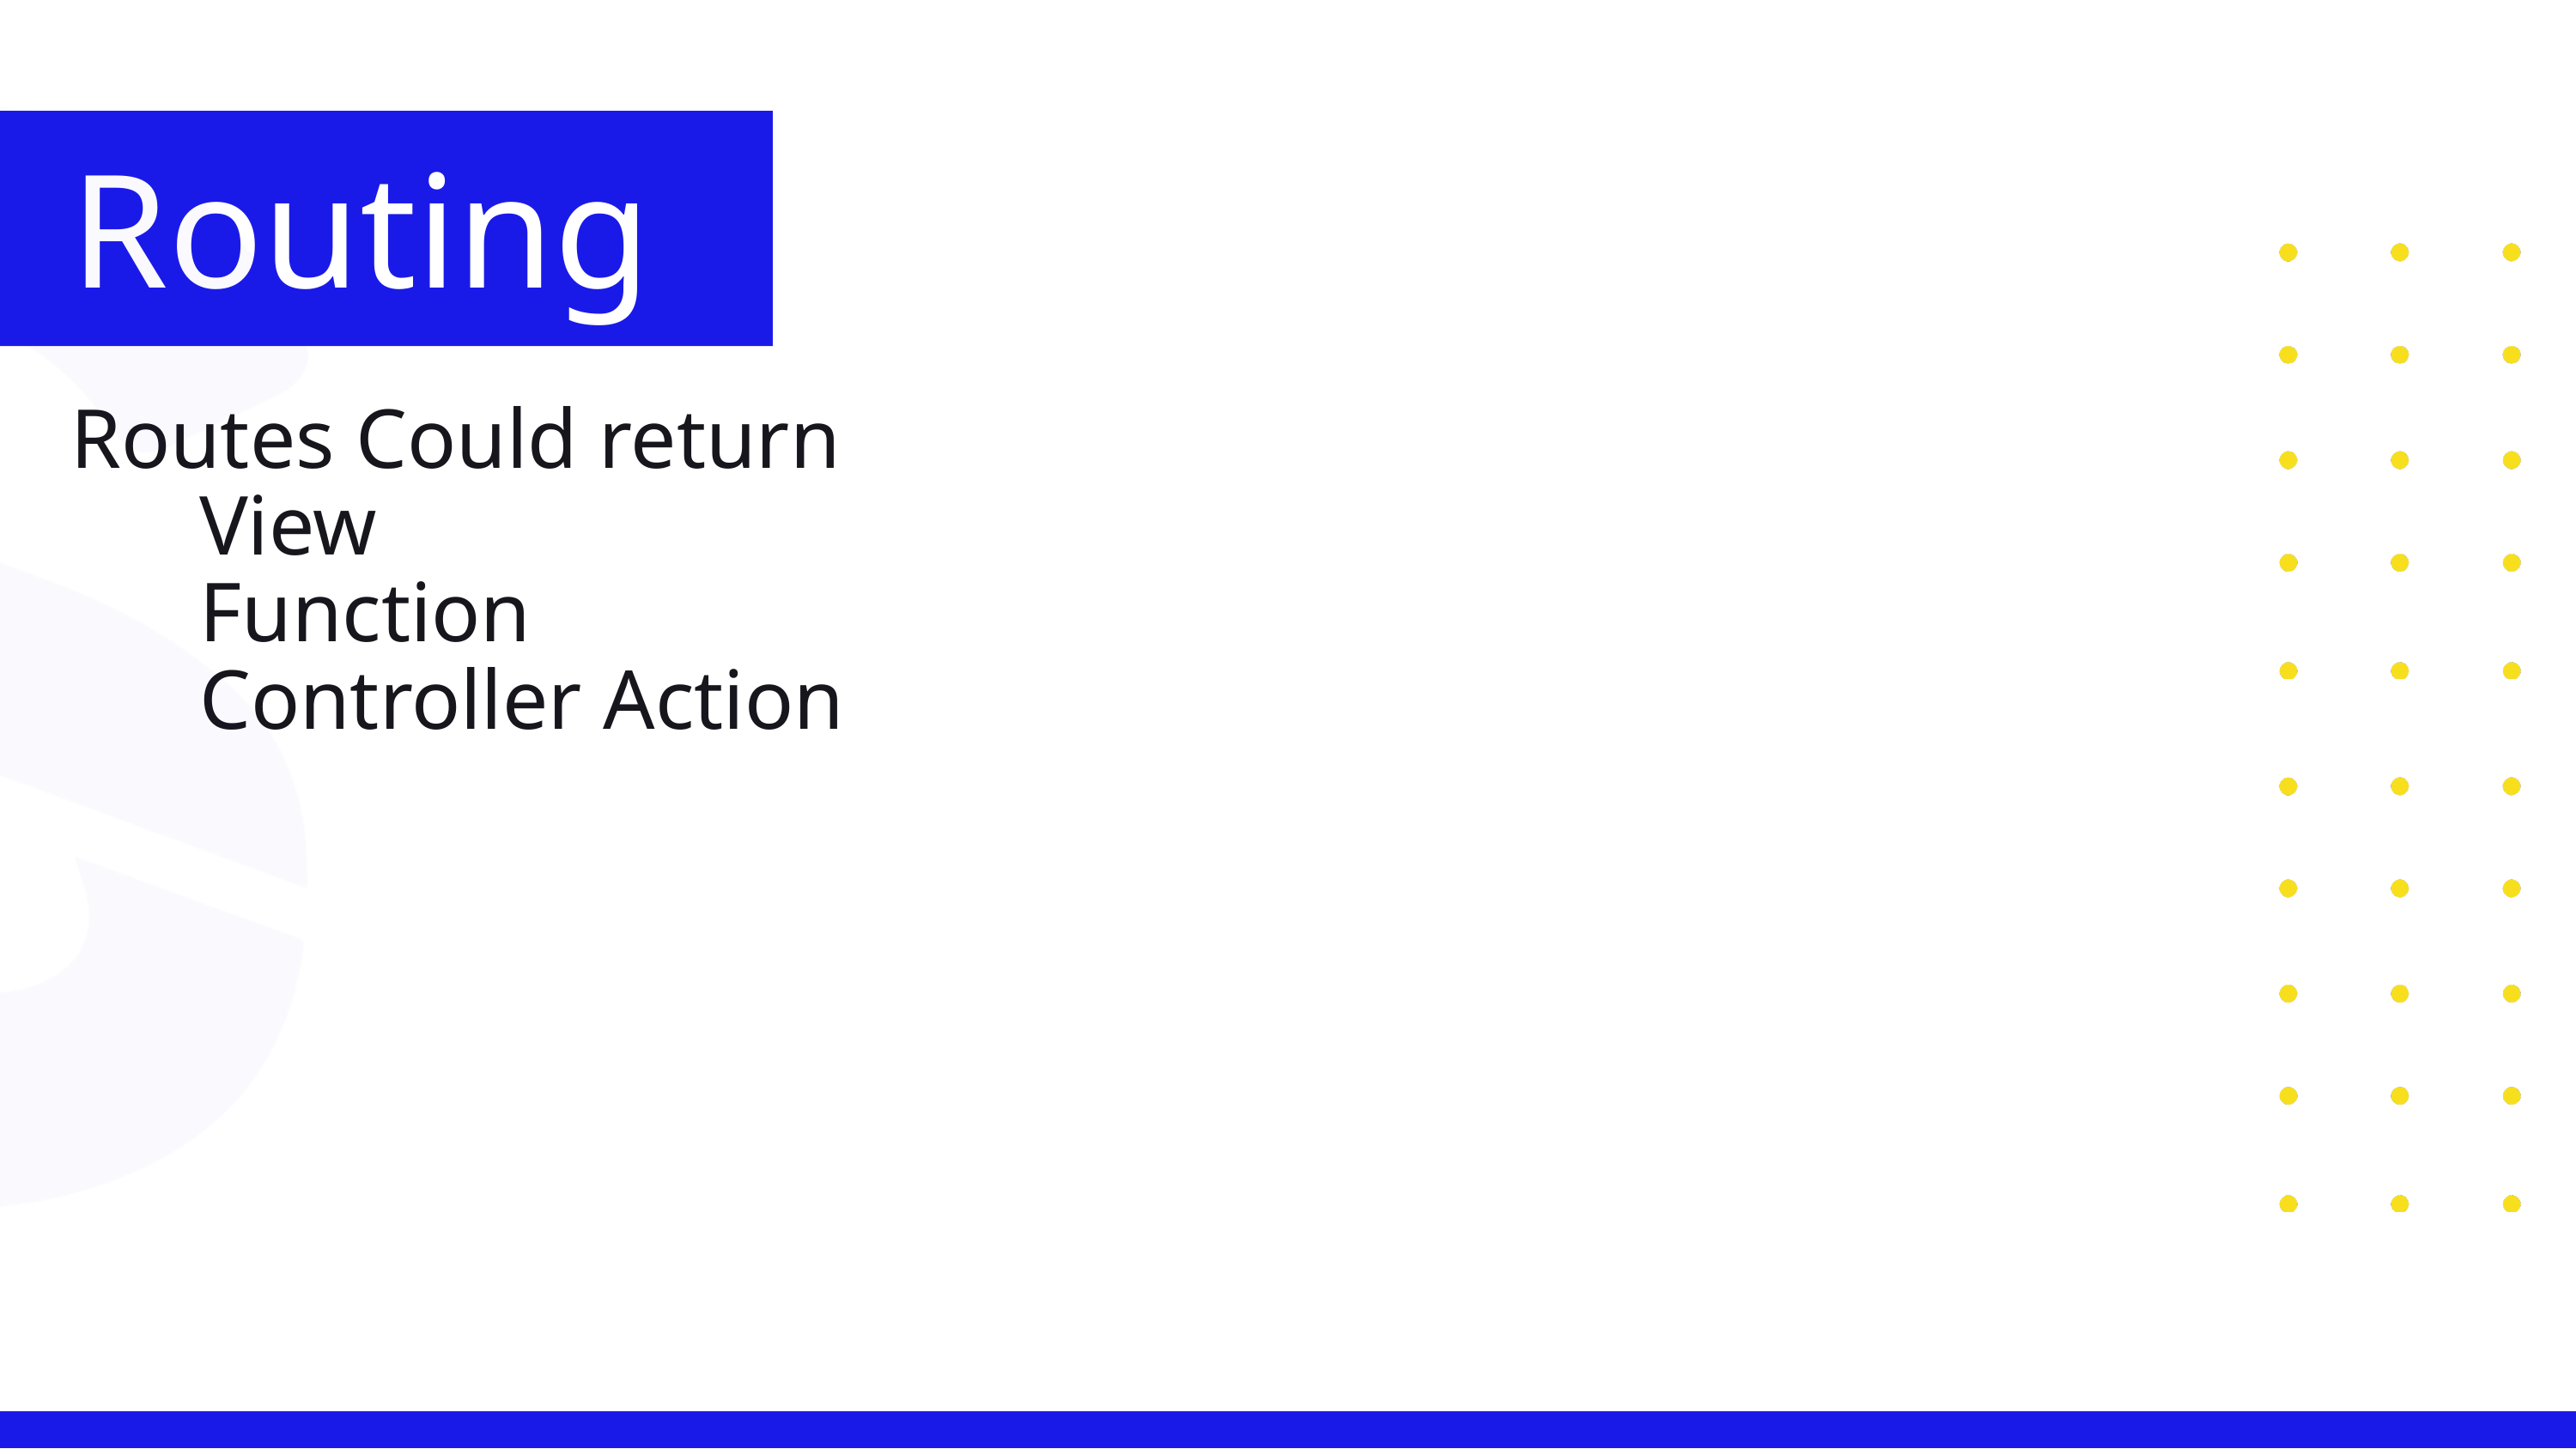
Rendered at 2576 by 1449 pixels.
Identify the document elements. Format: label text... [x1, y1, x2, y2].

text_box [0, 1410, 2576, 1449]
text_box Routes Could return View Function Controller Action [70, 397, 2125, 746]
text_box [0, 111, 773, 347]
picture [2267, 236, 2576, 679]
picture [0, 488, 869, 826]
text_box Routing [70, 151, 827, 320]
picture [2267, 769, 2576, 1212]
